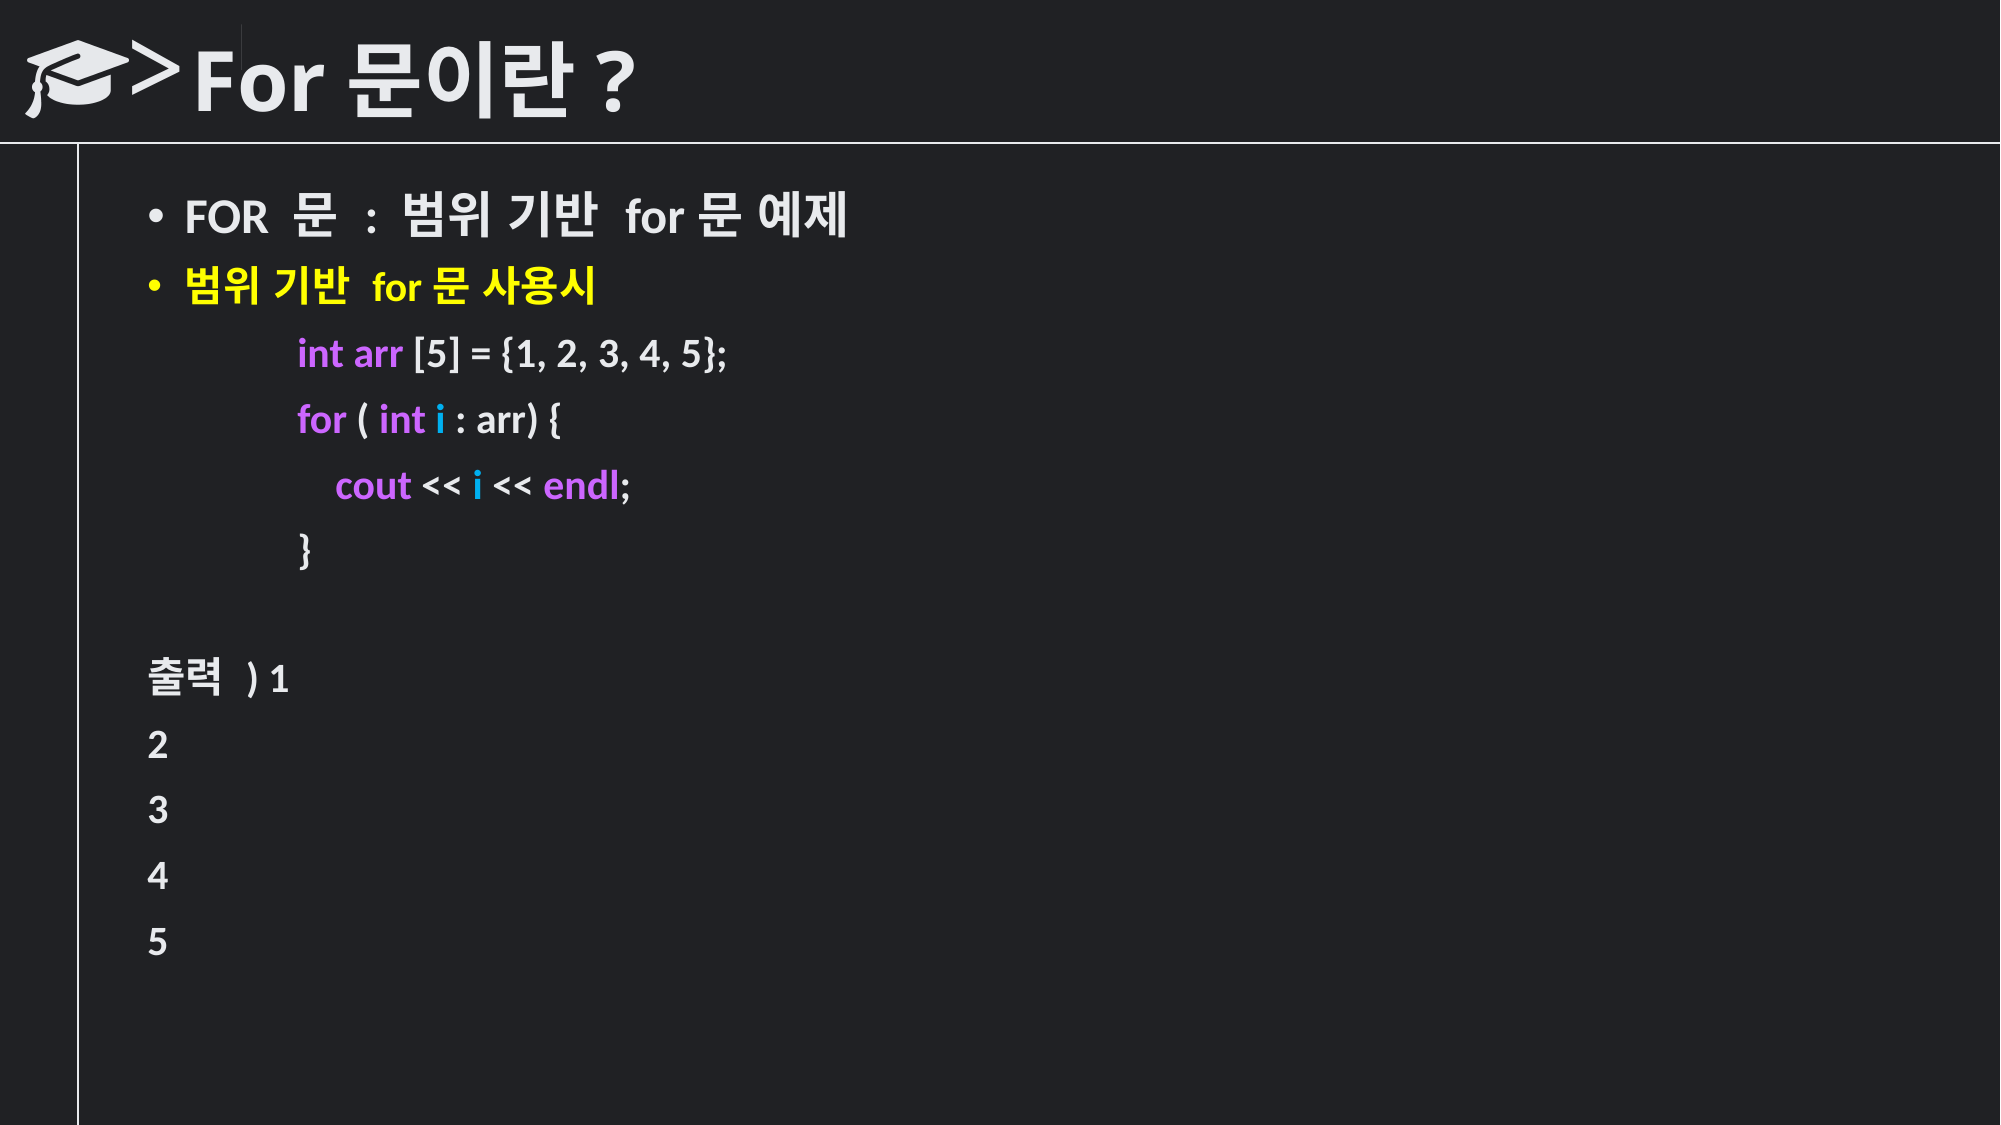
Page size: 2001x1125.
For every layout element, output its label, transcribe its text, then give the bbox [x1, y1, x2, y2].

title For문이란? [176, 32, 1567, 138]
picture [25, 20, 131, 136]
list FOR 문 : 범위 기반 for문 예제 범위 기반 for문 사용시 int arr [5] = {1, 2, 3, 4, 5}; for ( int i : arr) { cout << i << endl; } 출력 ) 1 2 3 4 5 [132, 183, 1858, 1103]
